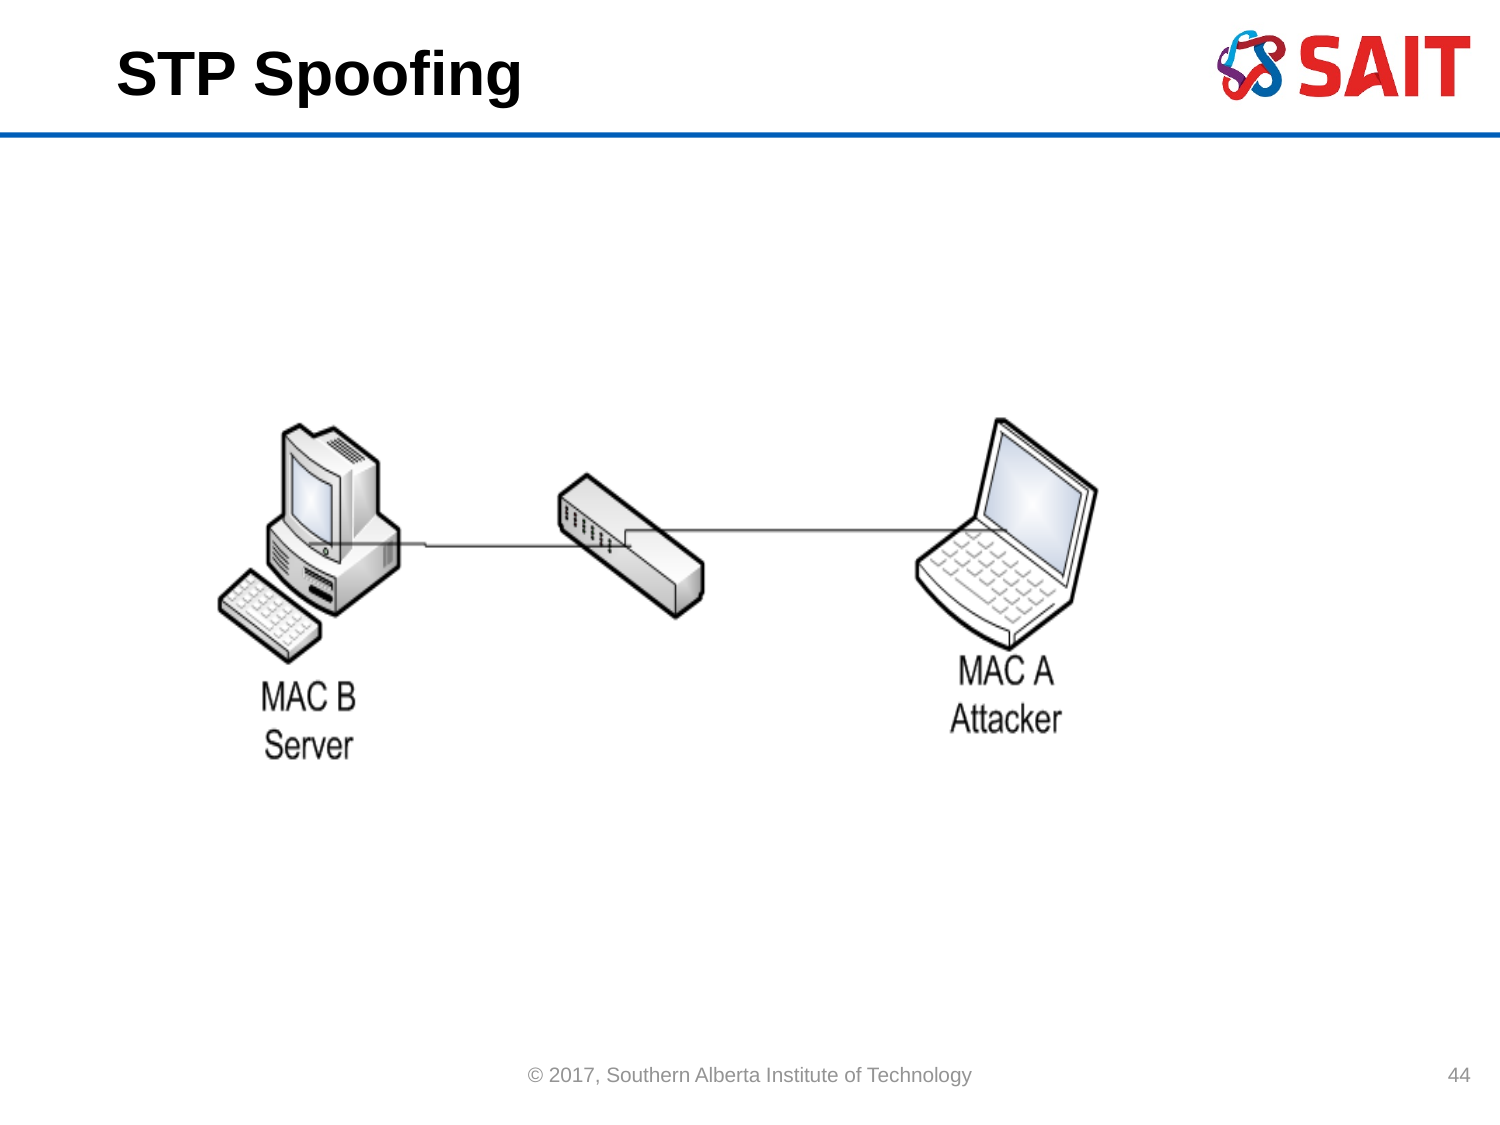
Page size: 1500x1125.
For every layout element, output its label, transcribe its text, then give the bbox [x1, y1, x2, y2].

picture [1187, 0, 1500, 130]
picture [194, 158, 1180, 899]
title STP Spoofing [101, 25, 1200, 129]
